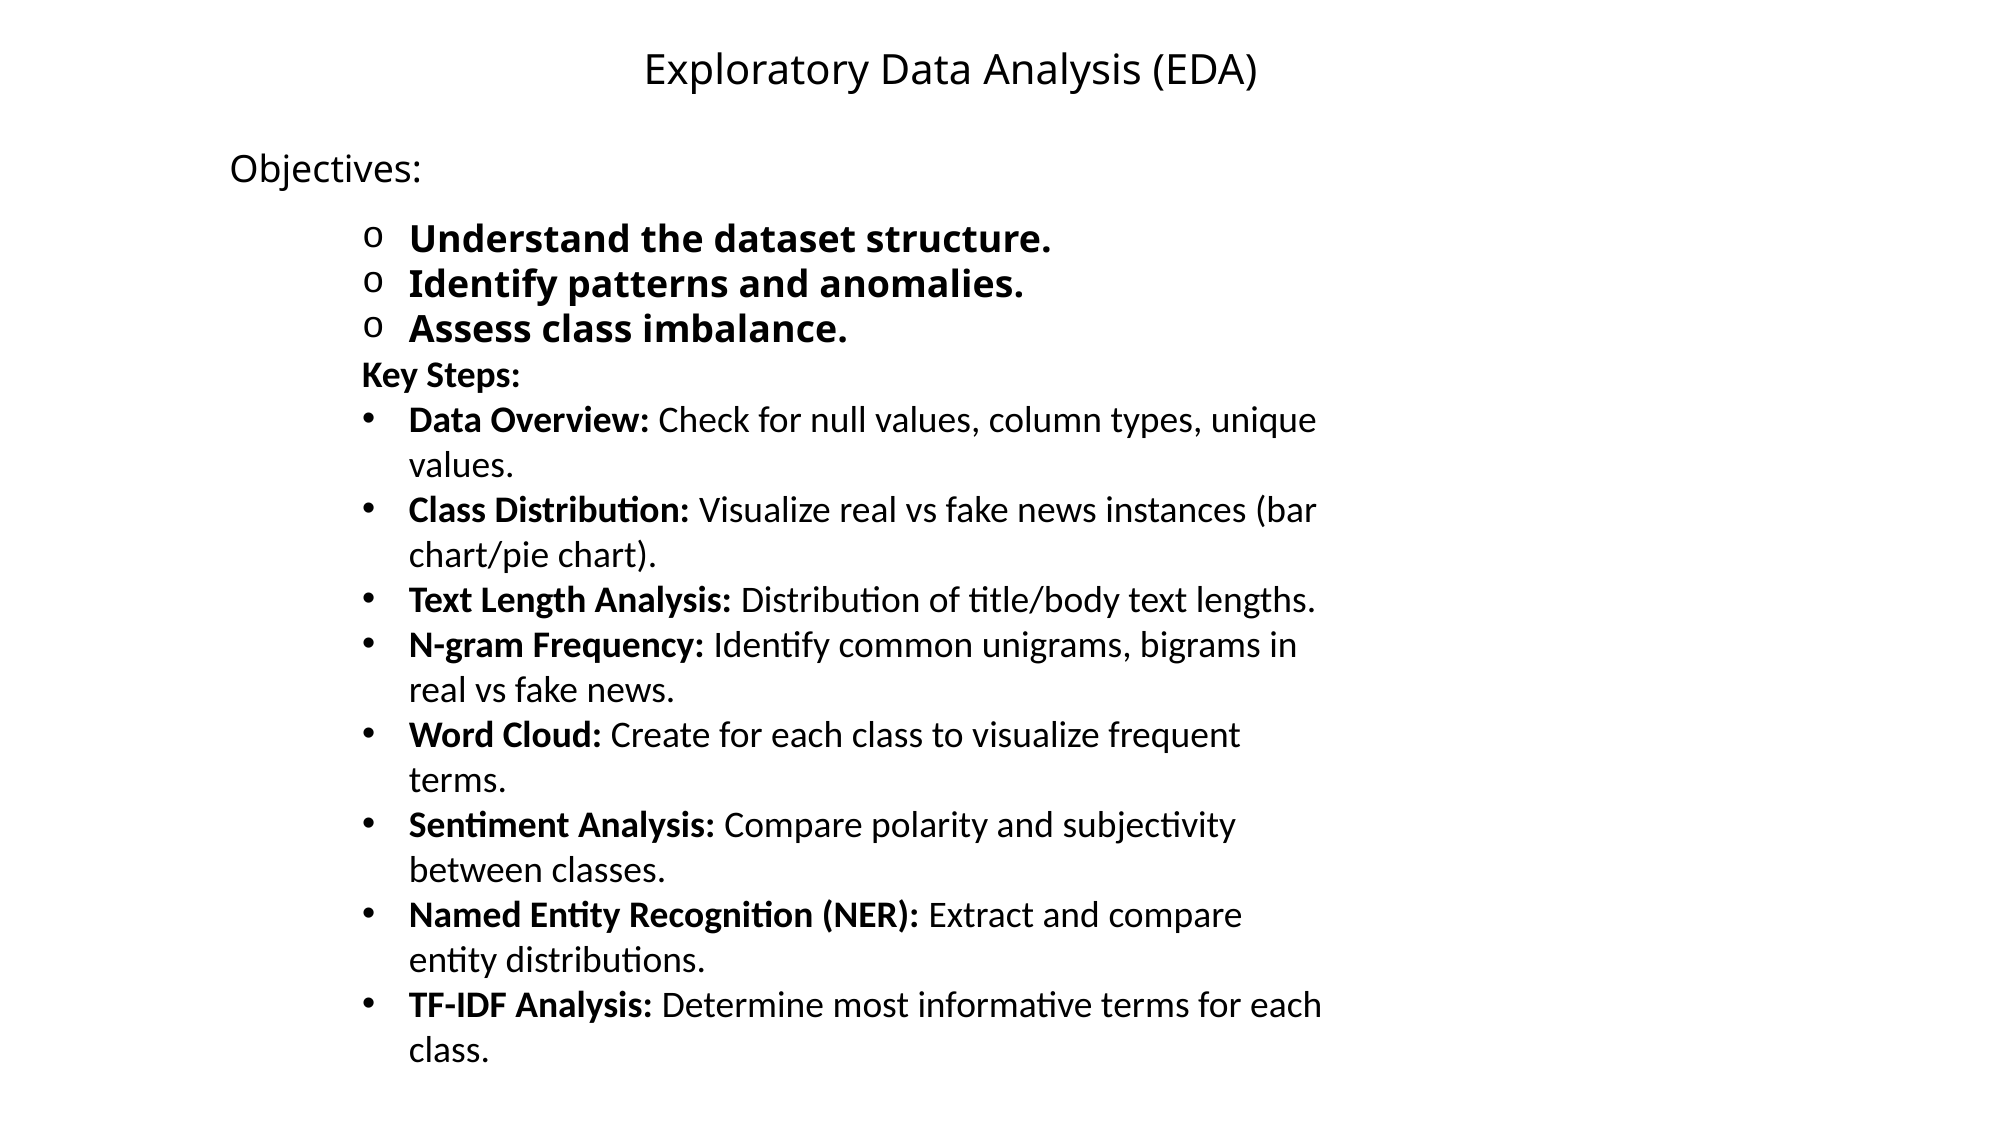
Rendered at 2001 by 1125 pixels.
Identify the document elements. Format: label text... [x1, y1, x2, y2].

text_box Objectives: [214, 137, 1215, 198]
text_box Exploratory Data Analysis (EDA) [628, 35, 1629, 100]
text_box Understand the dataset structure. Identify patterns and anomalies. Assess class imbalance. Key Steps: Data Overview: Check for null values, column types, unique values. Class Distribution: Visualize real vs fake news instances (bar chart/pie chart). Text Length Analysis: Distribution of title/body text lengths. N-gram Frequency: Identify common unigrams, bigrams in real vs fake news. Word Cloud: Create for each class to visualize frequent terms. Sentiment Analysis: Compare polarity and subjectivity between classes. Named Entity Recognition (NER): Extract and compare entity distributions. TF-IDF Analysis: Determine most informative terms for each class. [347, 207, 1347, 1078]
